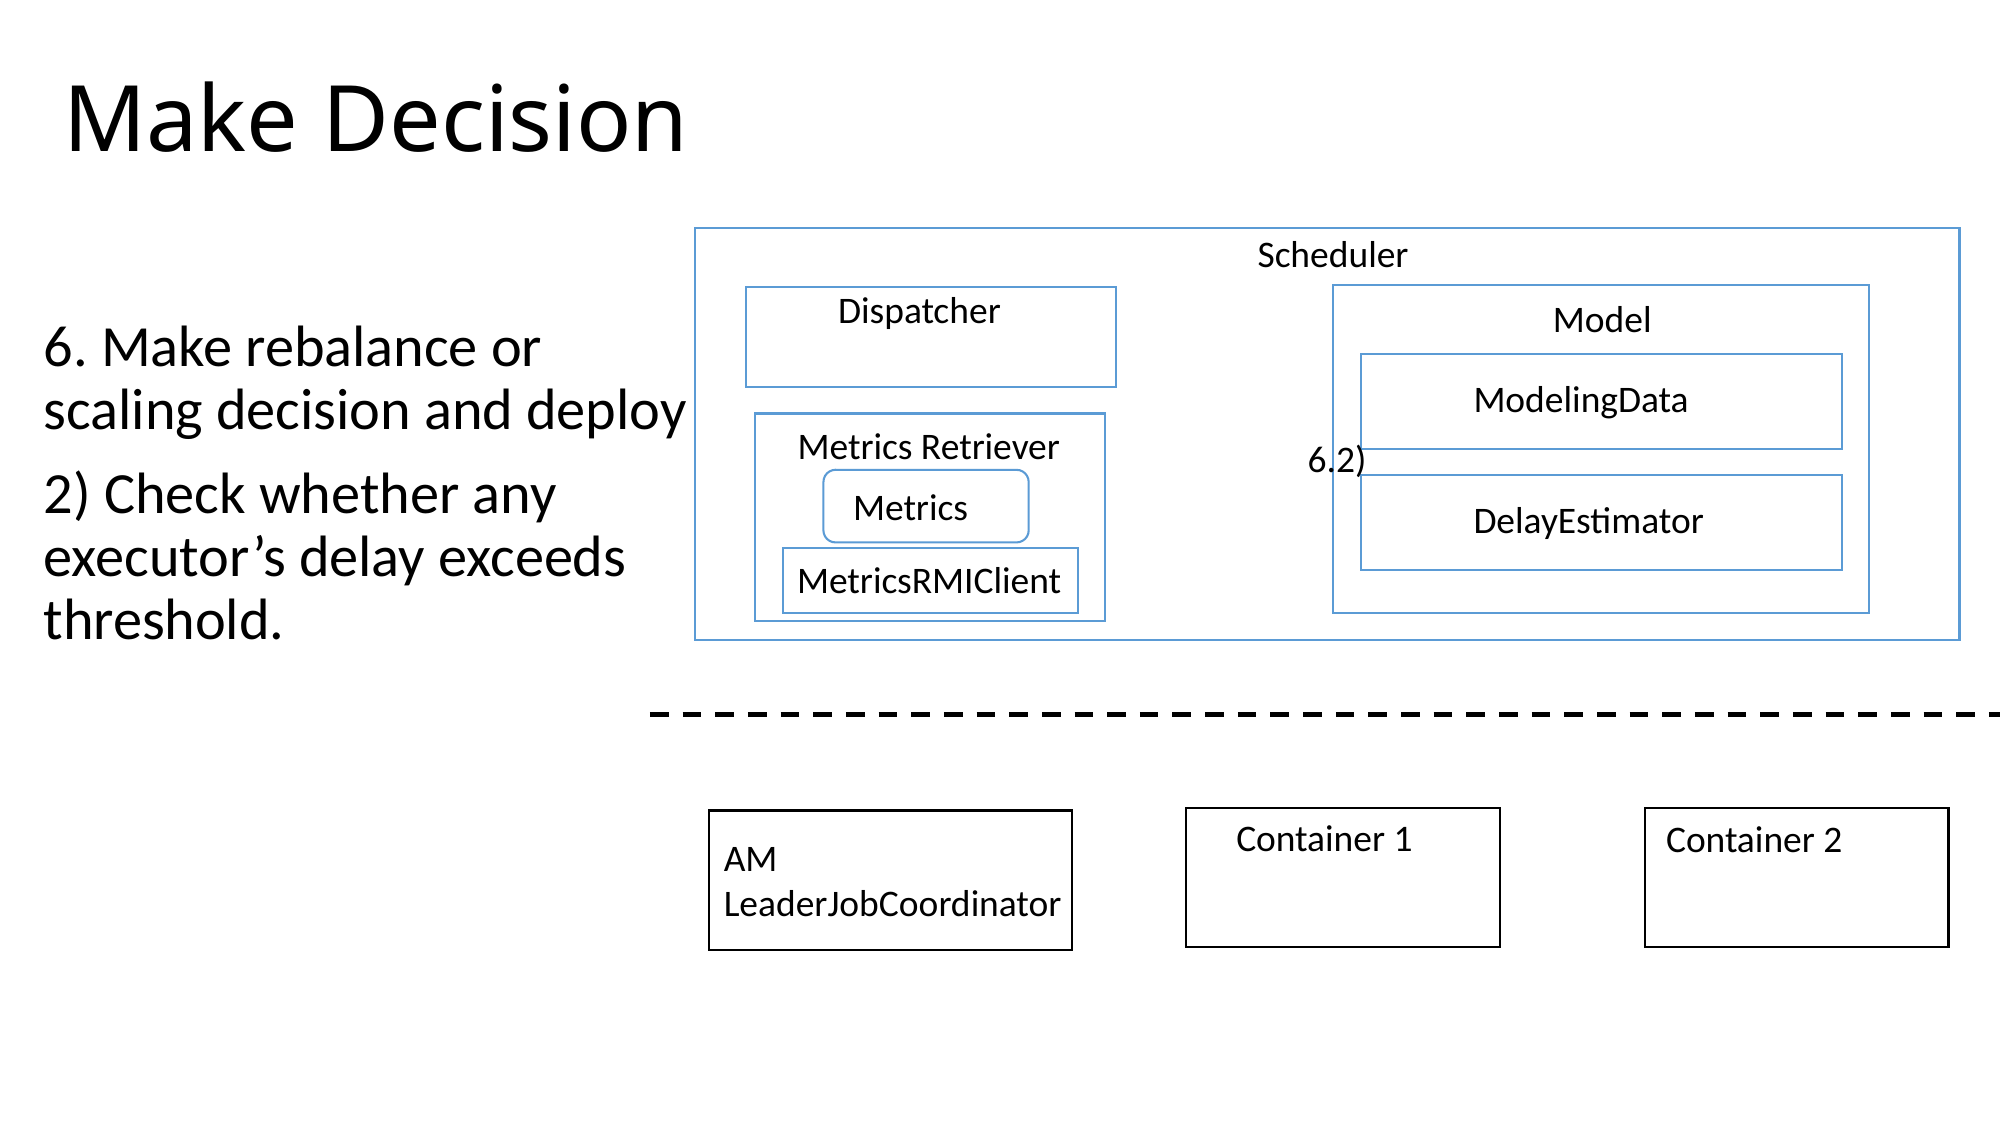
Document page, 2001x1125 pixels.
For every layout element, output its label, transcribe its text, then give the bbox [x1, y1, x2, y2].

text_box [822, 468, 1029, 544]
text_box Scheduler [1242, 222, 1437, 283]
text_box DelayEstimator [1458, 488, 1741, 549]
text_box [782, 547, 1079, 614]
text_box ModelingData [1458, 367, 1741, 428]
title Make Decision [48, 13, 1774, 231]
text_box Container 1 [1221, 806, 1530, 867]
text_box [1644, 807, 1950, 948]
text_box Metrics [838, 475, 1070, 536]
text_box Container 2 [1651, 808, 1960, 868]
text_box [745, 286, 1117, 388]
text_box AM LeaderJobCoordinator [709, 827, 1088, 932]
text_box [1360, 474, 1843, 571]
text_box 6.2) [1292, 427, 1385, 488]
text_box [1360, 353, 1843, 450]
text_box MetricsRMIClient [782, 548, 1078, 609]
text_box [1332, 284, 1870, 614]
text_box [694, 227, 1961, 641]
text_box [1185, 807, 1501, 948]
text_box Model [1538, 287, 1724, 347]
text_box [708, 809, 1073, 951]
text_box Dispatcher [823, 278, 1040, 339]
list 6. Make rebalance or scaling decision and deploy 2) Check whether any executor’s delay exceeds threshold. [28, 309, 705, 1023]
text_box [754, 412, 1106, 622]
text_box Metrics Retriever [783, 414, 1092, 475]
